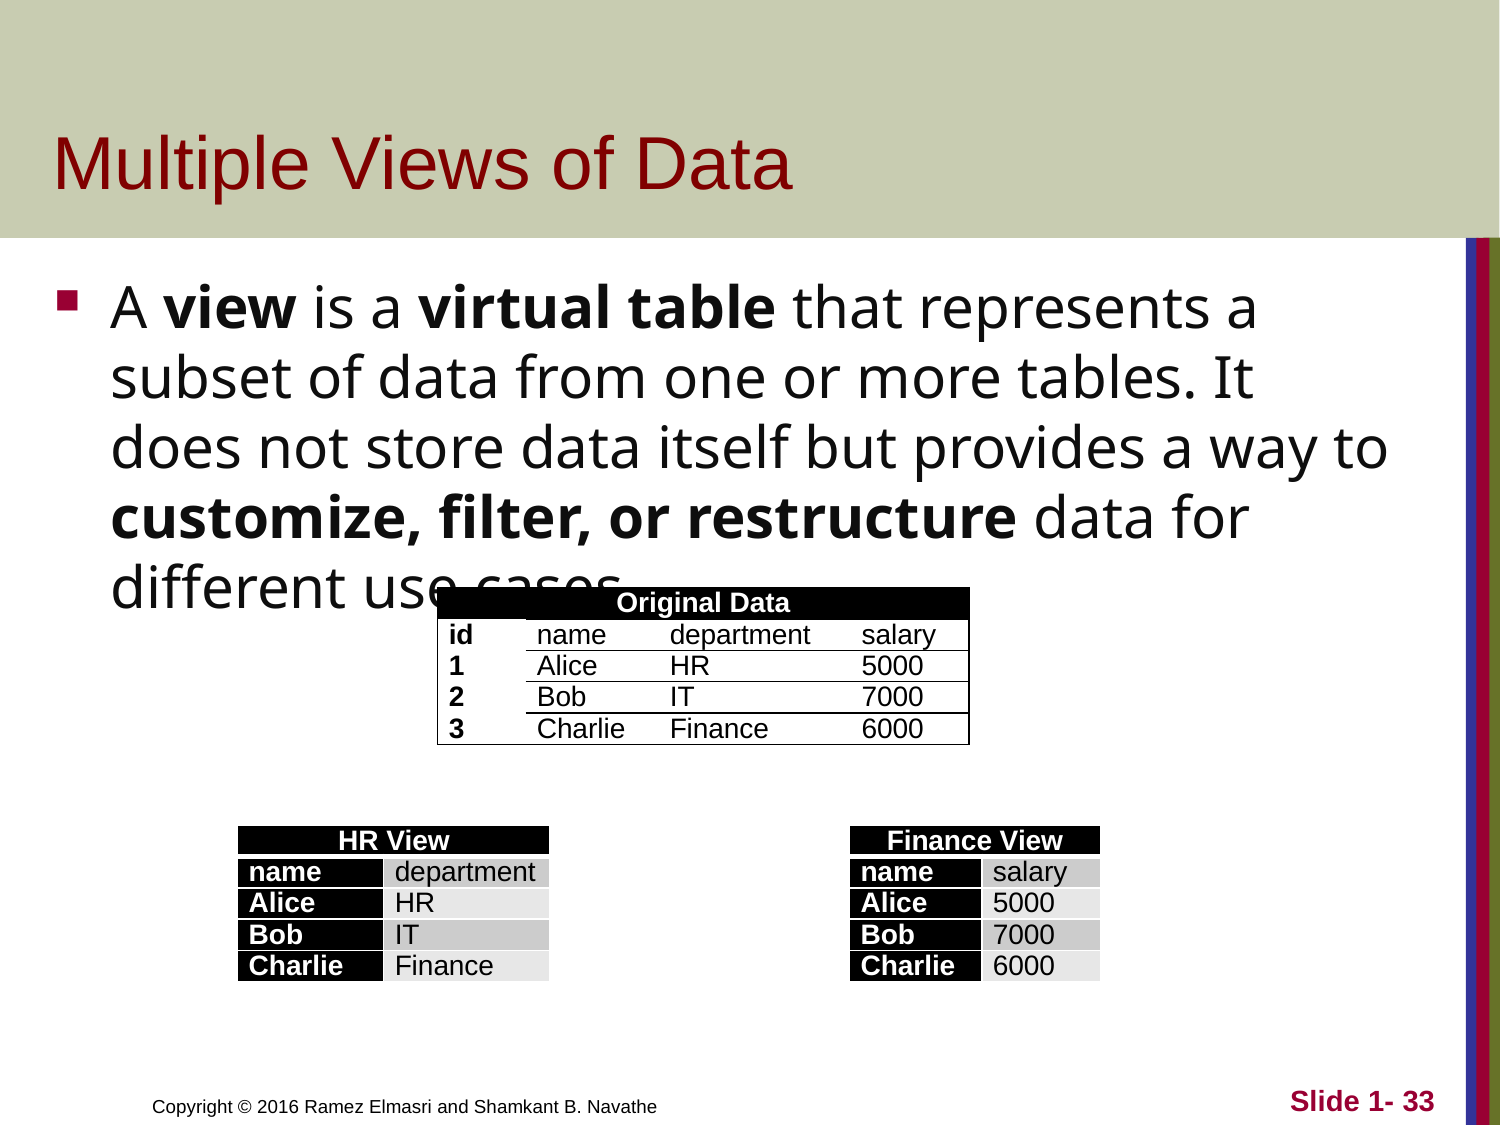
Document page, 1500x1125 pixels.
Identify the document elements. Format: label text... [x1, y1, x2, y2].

table_cell Alice [850, 889, 981, 918]
table_cell Charlie [238, 951, 383, 981]
table_cell Bob [850, 920, 981, 950]
table_cell department [384, 859, 549, 887]
table_cell Charlie [526, 714, 659, 744]
table_cell name [238, 859, 383, 887]
table_cell Finance [659, 714, 850, 744]
table_cell name [850, 859, 981, 887]
table_cell Finance [384, 951, 549, 981]
table_cell Alice [526, 651, 659, 681]
table_header HR View [238, 826, 549, 854]
table_cell Bob [526, 682, 659, 712]
table_cell 3 [438, 713, 526, 744]
slide_number Slide 1- 33 [1137, 1049, 1451, 1125]
table_cell 2 [438, 682, 526, 713]
table_cell salary [983, 859, 1100, 887]
table_cell 7000 [983, 920, 1100, 950]
table_cell salary [850, 620, 968, 650]
table_cell 5000 [983, 889, 1100, 918]
title Multiple Views of Data [37, 49, 1317, 213]
table_cell department [659, 620, 850, 650]
table_cell HR [659, 651, 850, 681]
table_cell Alice [238, 889, 383, 918]
table_cell HR [384, 889, 549, 918]
table_cell 7000 [850, 682, 968, 712]
table_cell id [438, 619, 526, 650]
table_cell IT [384, 920, 549, 950]
table_cell 6000 [850, 714, 968, 744]
table_cell 1 [438, 650, 526, 682]
table_header Original Data [438, 588, 968, 619]
table_cell Bob [238, 920, 383, 950]
table_header Finance View [850, 826, 1100, 854]
table_cell Charlie [850, 951, 981, 981]
table_cell 6000 [983, 951, 1100, 981]
list A view is a virtual table that represents a subset of data from one or more tables. It does not store data itself but provides a way to customize, filter, or restructure data for different use cases. [39, 262, 1400, 1013]
table_cell IT [659, 682, 850, 712]
table_cell 5000 [850, 651, 968, 681]
table_cell name [526, 620, 659, 650]
